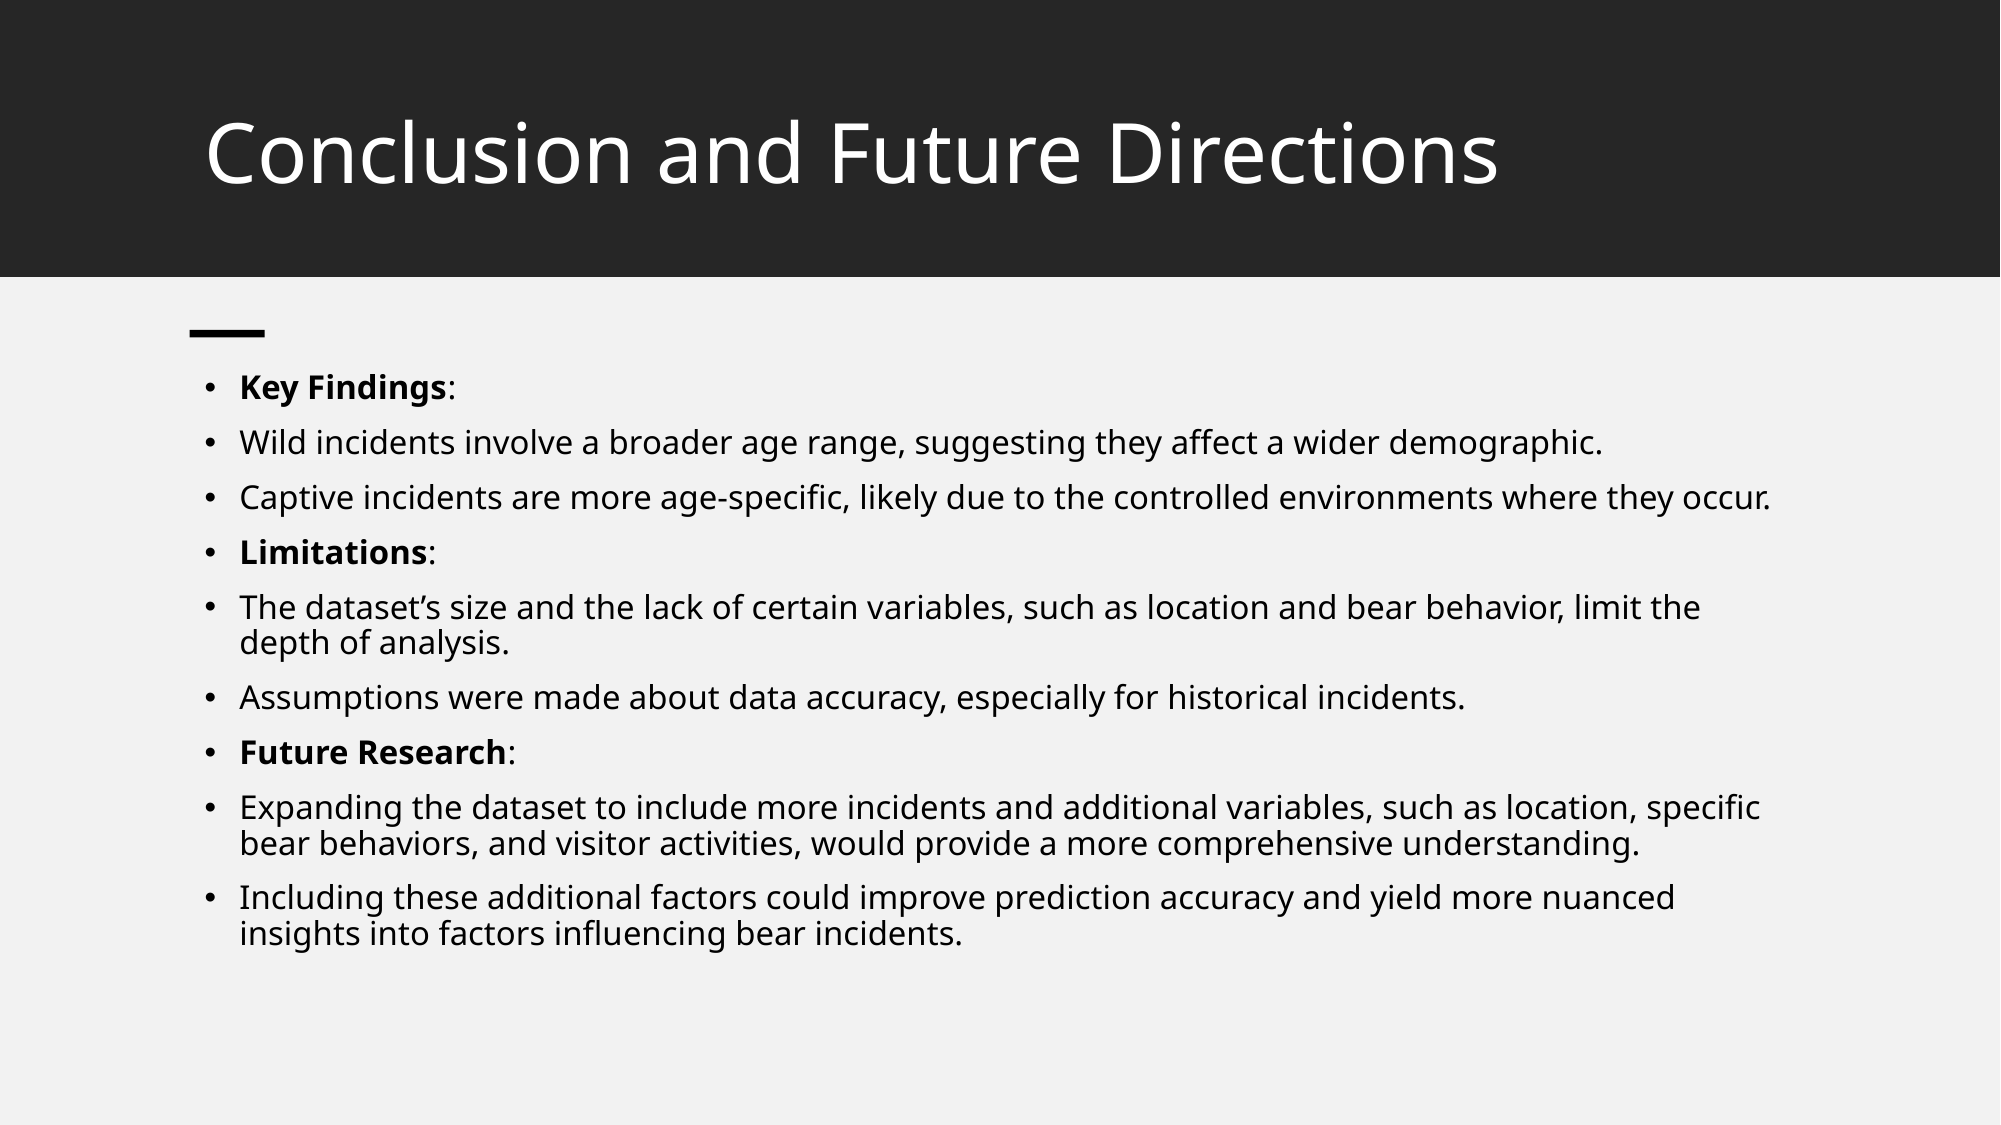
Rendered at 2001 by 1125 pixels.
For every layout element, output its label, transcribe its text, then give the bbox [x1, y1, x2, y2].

list Key Findings: Wild incidents involve a broader age range, suggesting they affect a wider demographic. Captive incidents are more age-specific, likely due to the controlled environments where they occur. Limitations: The dataset’s size and the lack of certain variables, such as location and bear behavior, limit the depth of analysis. Assumptions were made about data accuracy, especially for historical incidents. Future Research: Expanding the dataset to include more incidents and additional variables, such as location, specific bear behaviors, and visitor activities, would provide a more comprehensive understanding. Including these additional factors could improve prediction accuracy and yield more nuanced insights into factors influencing bear incidents. [189, 363, 1811, 1014]
text_box [0, 0, 2000, 275]
text_box [0, 275, 2000, 1125]
text_box [188, 328, 266, 339]
title Conclusion and Future Directions [189, 104, 1812, 253]
